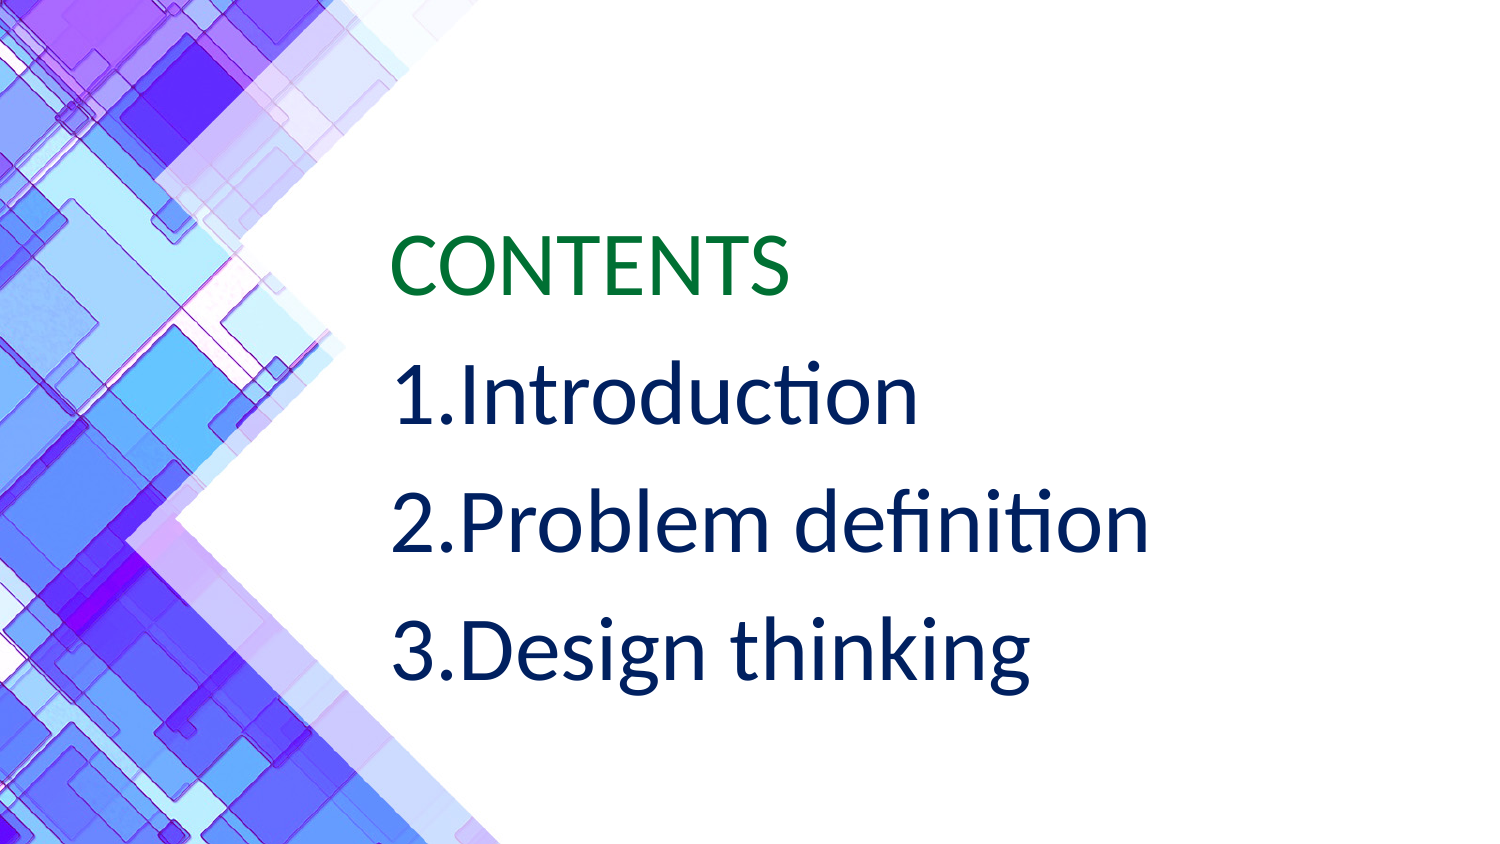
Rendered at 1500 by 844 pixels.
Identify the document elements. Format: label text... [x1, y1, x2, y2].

picture [0, 0, 1500, 844]
list CONTENTS 1.Introduction 2.Problem definition 3.Design thinking [374, 196, 1427, 773]
